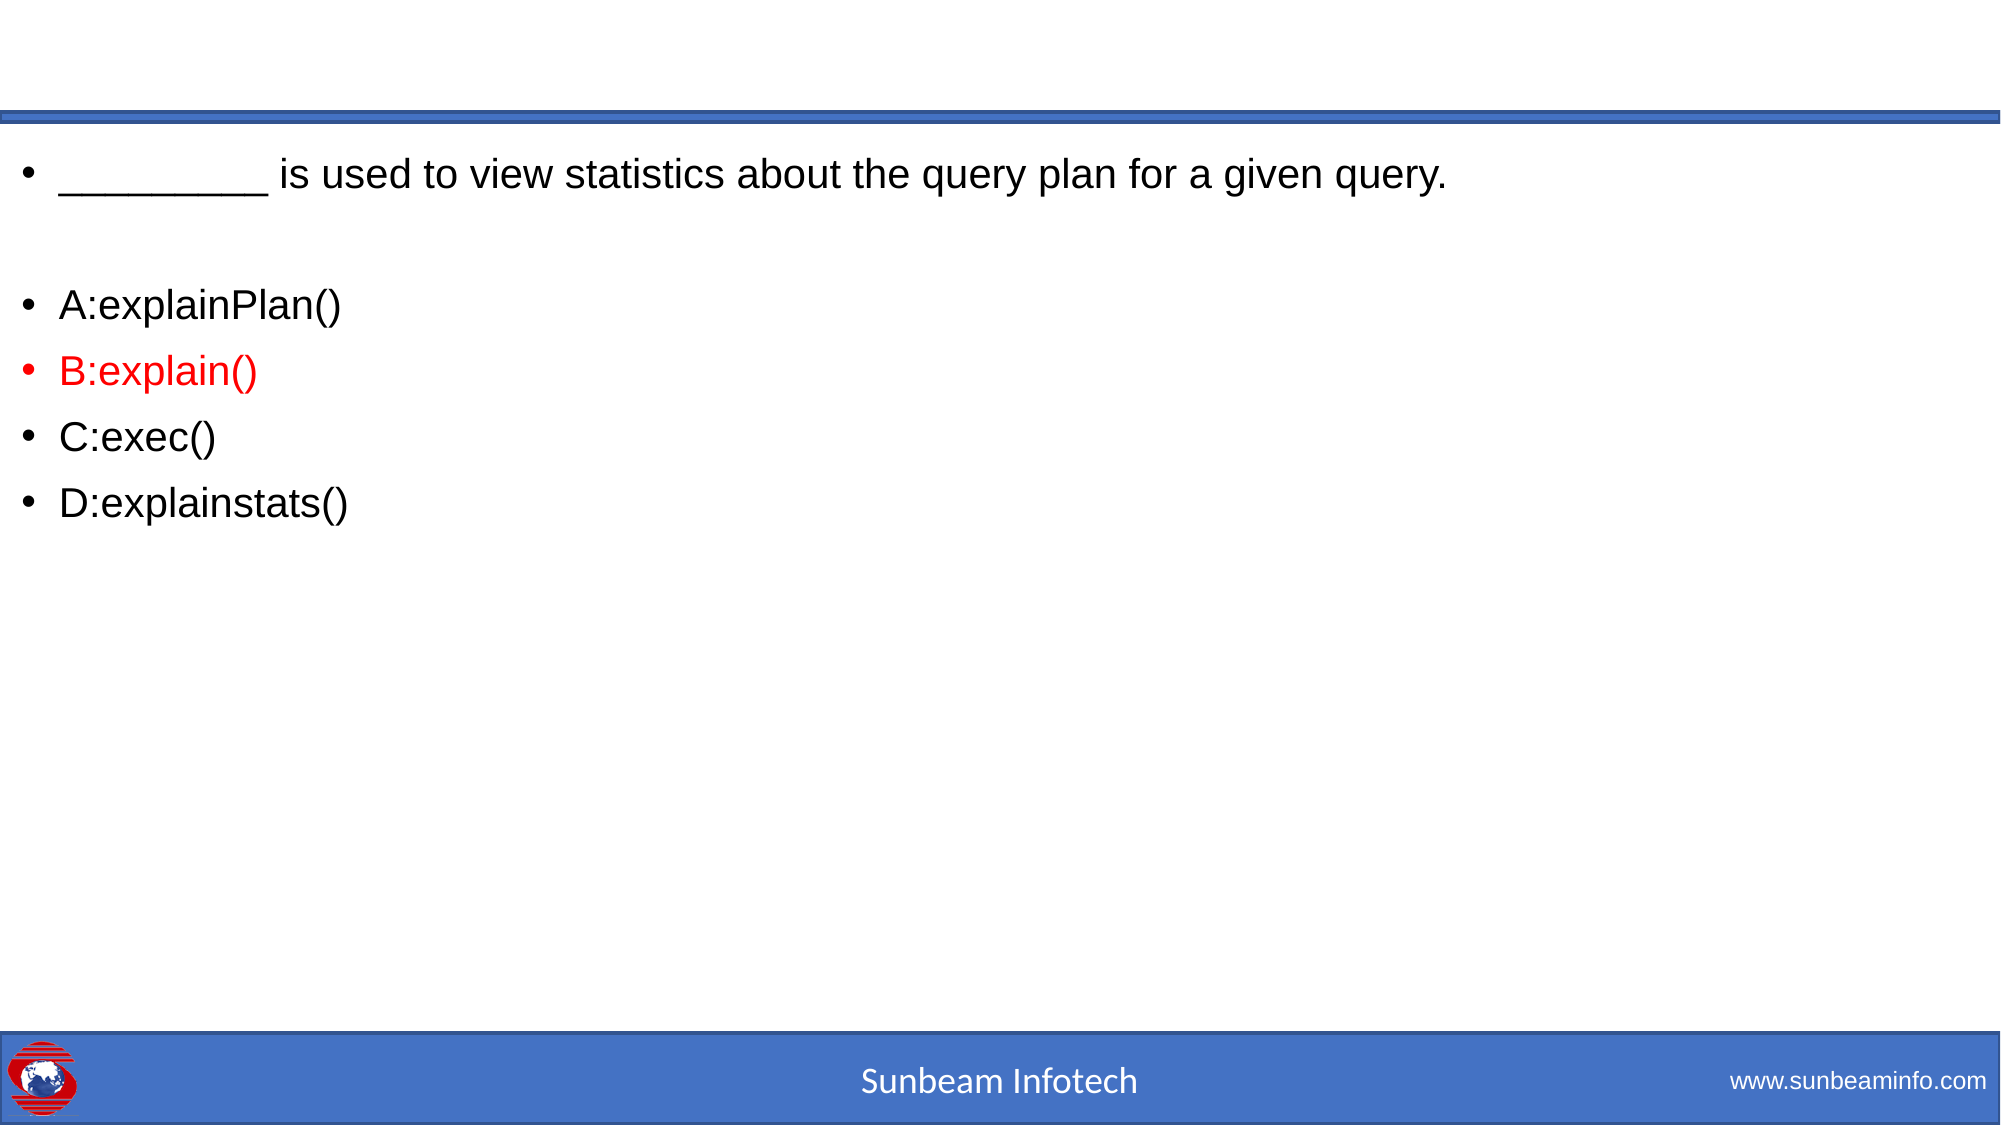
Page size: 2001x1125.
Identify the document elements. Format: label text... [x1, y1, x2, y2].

picture [1, 1036, 82, 1116]
list _________ is used to view statistics about the query plan for a given query. A:explainPlan() B:explain() C:exec() D:explainstats() [21, 152, 1982, 1001]
